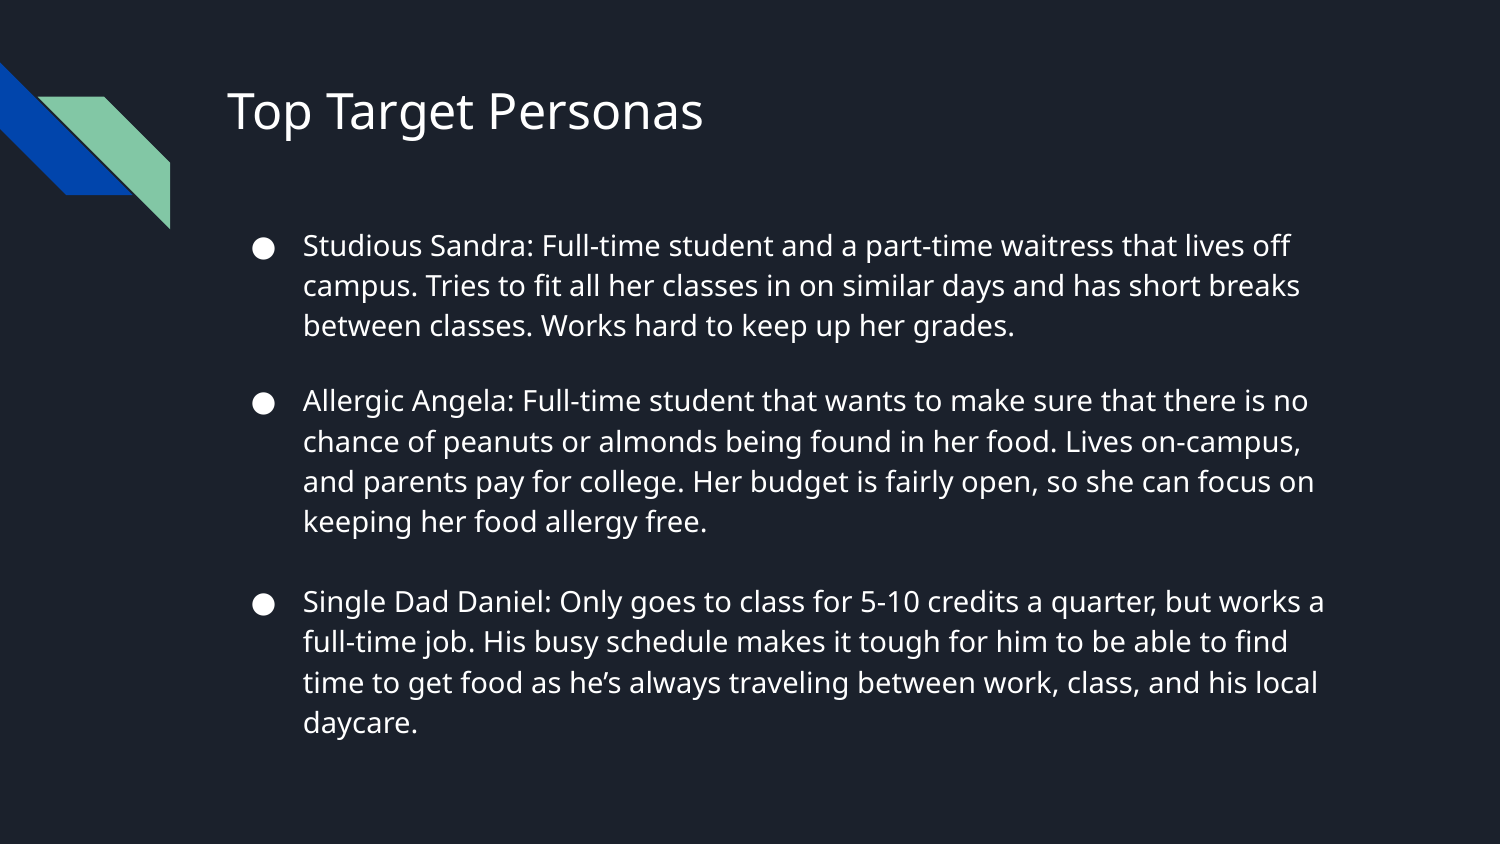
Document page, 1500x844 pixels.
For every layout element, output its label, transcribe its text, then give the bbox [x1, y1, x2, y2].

title Top Target Personas [212, 64, 1368, 207]
list Studious Sandra: Full-time student and a part-time waitress that lives off campus. Tries to fit all her classes in on similar days and has short breaks between classes. Works hard to keep up her grades. Allergic Angela: Full-time student that wants to make sure that there is no chance of peanuts or almonds being found in her food. Lives on-campus, and parents pay for college. Her budget is fairly open, so she can focus on keeping her food allergy free. Single Dad Daniel: Only goes to class for 5-10 credits a quarter, but works a full-time job. His busy schedule makes it tough for him to be able to find time to get food as he’s always traveling between work, class, and his local daycare. [212, 207, 1368, 685]
